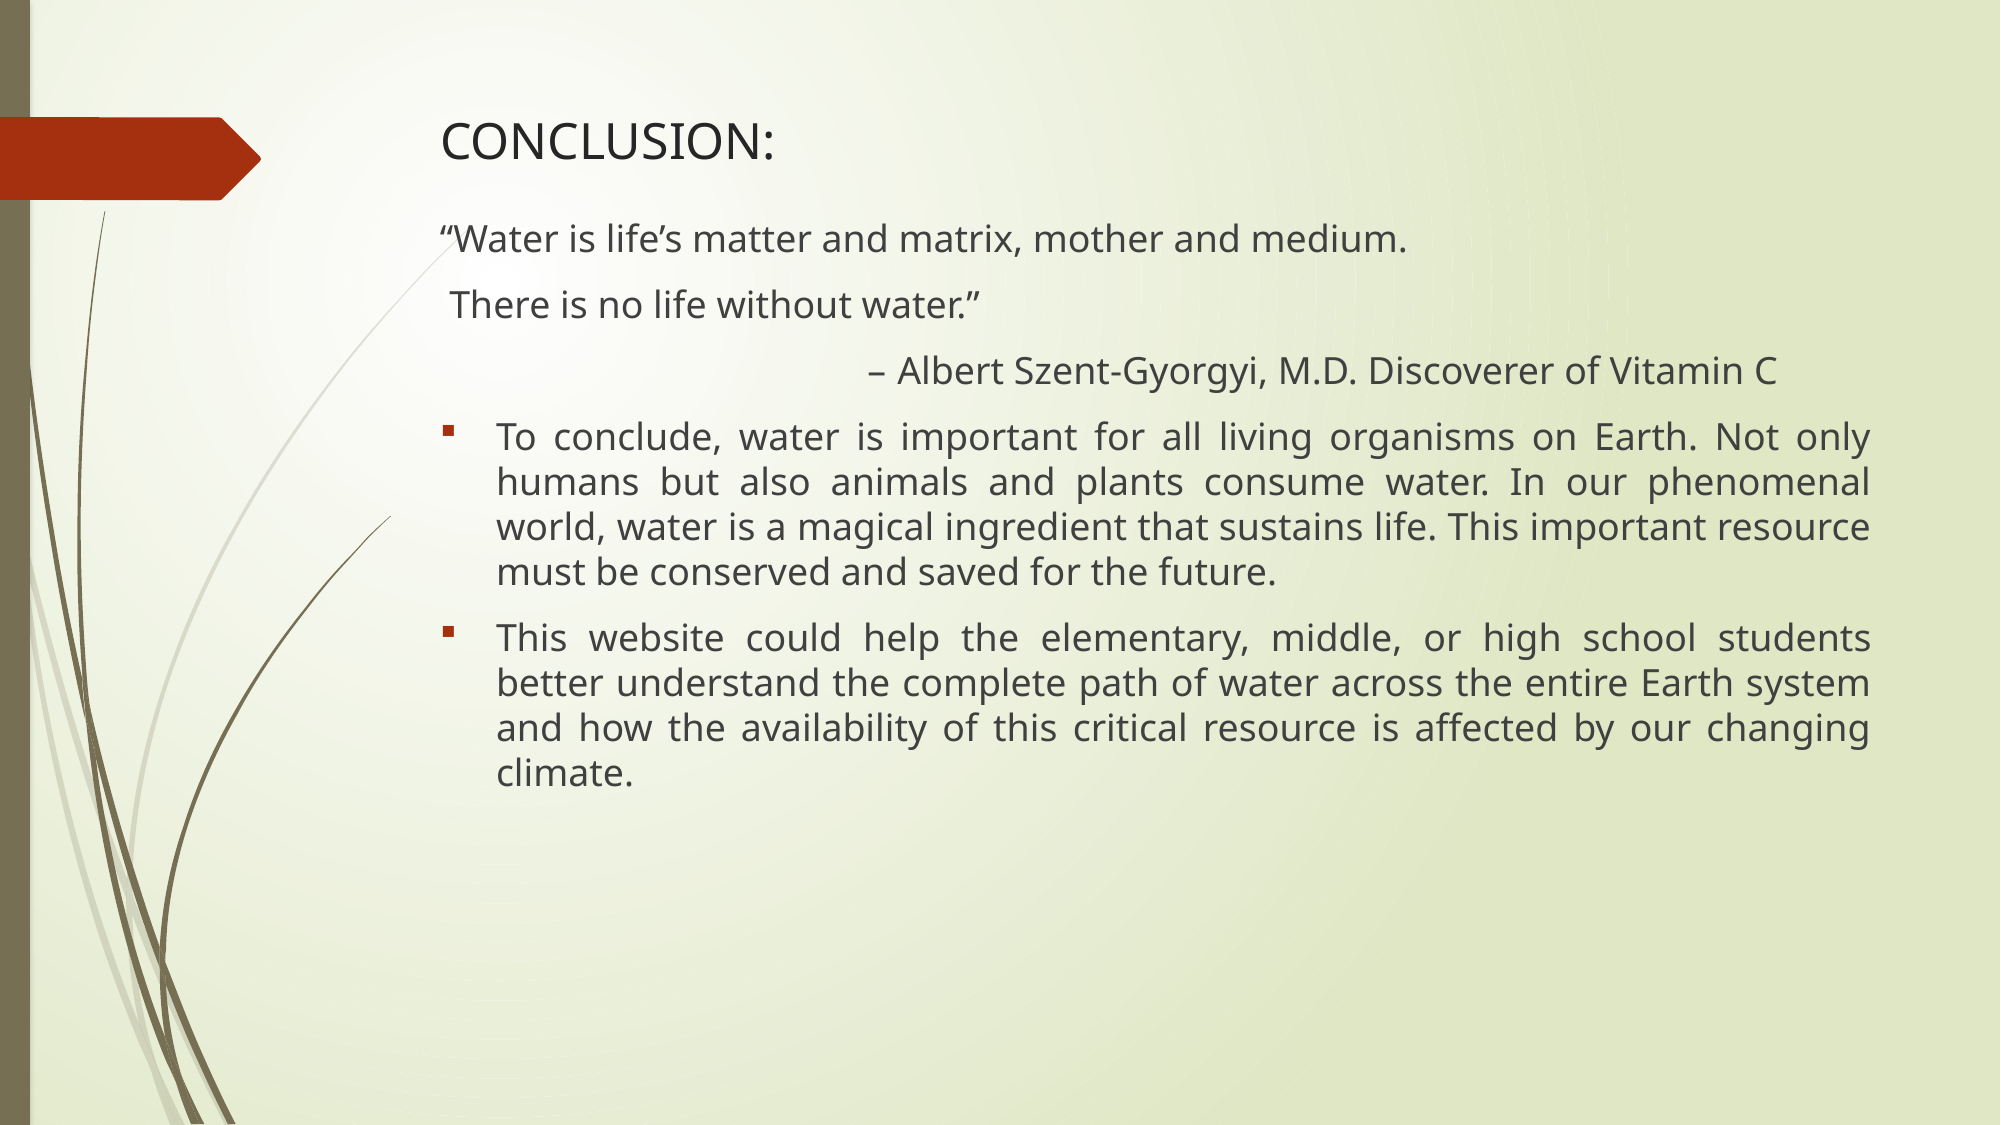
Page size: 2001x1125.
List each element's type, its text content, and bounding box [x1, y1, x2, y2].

title CONCLUSION: [425, 102, 1888, 196]
list “Water is life’s matter and matrix, mother and medium. There is no life without water.” – Albert Szent-Gyorgyi, M.D. Discoverer of Vitamin C To conclude, water is important for all living organisms on Earth. Not only humans but also animals and plants consume water. In our phenomenal world, water is a magical ingredient that sustains life. This important resource must be conserved and saved for the future. This website could help the elementary, middle, or high school students better understand the complete path of water across the entire Earth system and how the availability of this critical resource is affected by our changing climate. [424, 207, 1888, 970]
